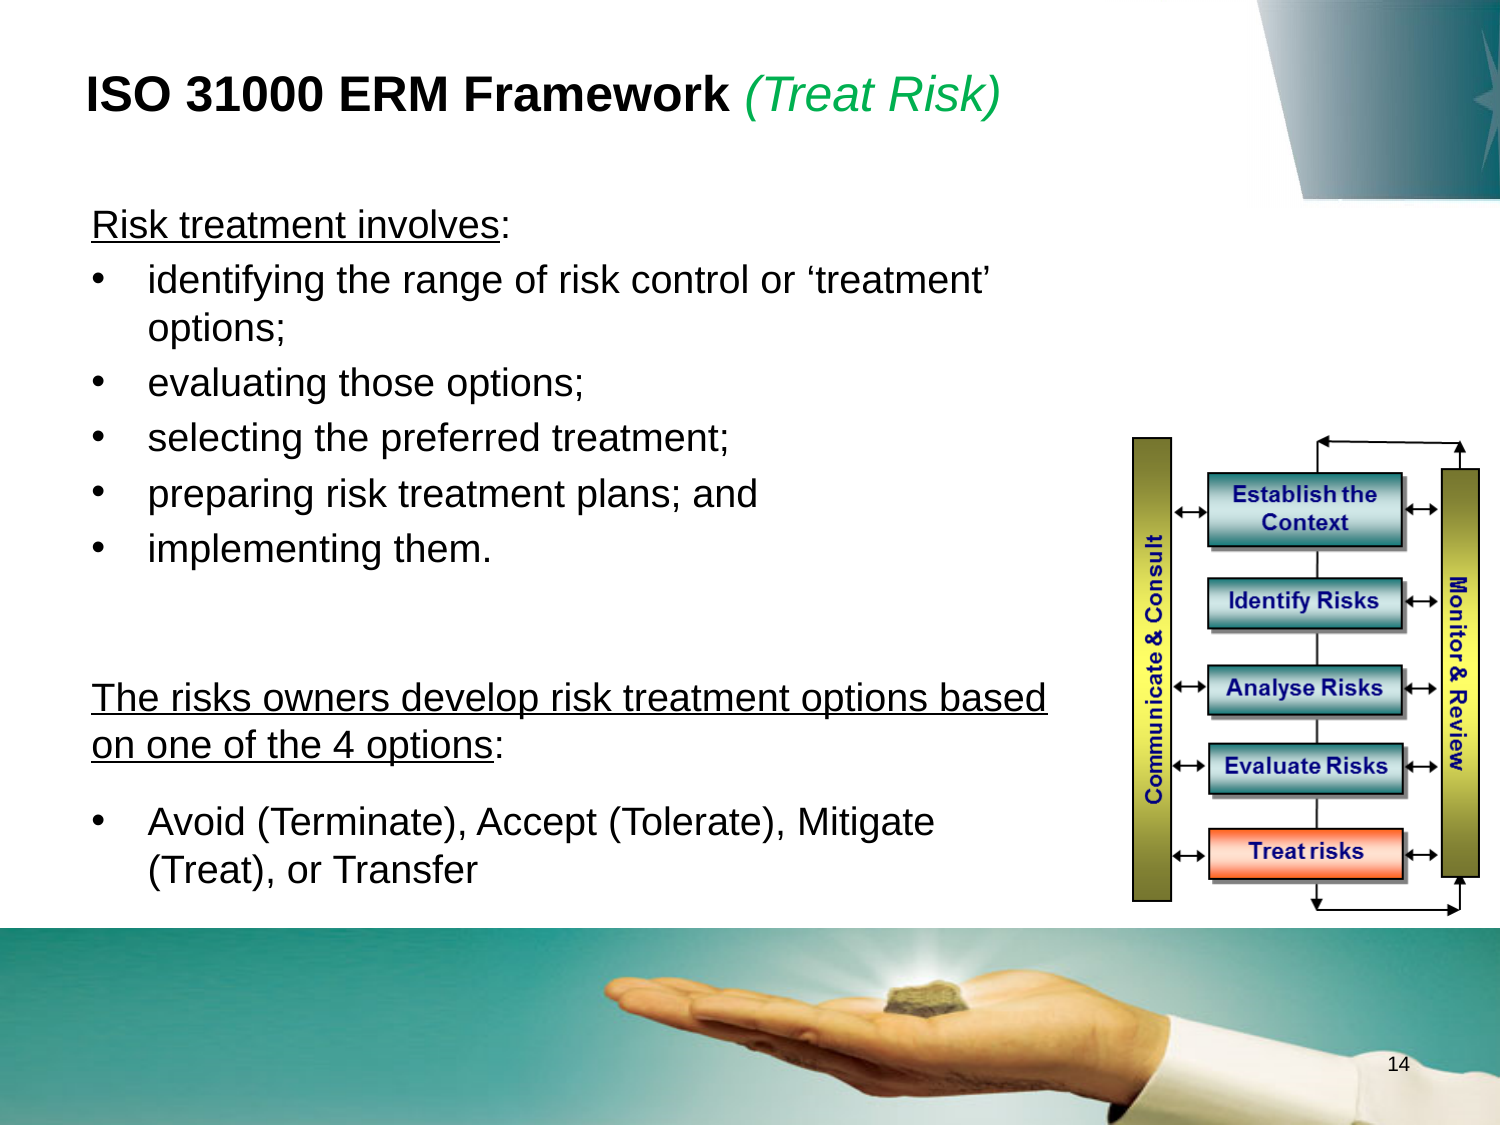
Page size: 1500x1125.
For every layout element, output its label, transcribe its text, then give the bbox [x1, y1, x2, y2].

text_box ISO 31000 ERM Framework (Treat Risk) [70, 54, 1211, 145]
slide_number 14 [1364, 1042, 1425, 1103]
picture [0, 408, 1500, 1125]
picture [1104, 0, 1500, 208]
text_box Risk treatment involves: identifying the range of risk control or ‘treatment’ options; evaluating those options; selecting the preferred treatment; preparing risk treatment plans; and implementing them. The risks owners develop risk treatment options based on one of the 4 options: Avoid (Terminate), Accept (Tolerate), Mitigate (Treat), or Transfer [76, 191, 1081, 953]
